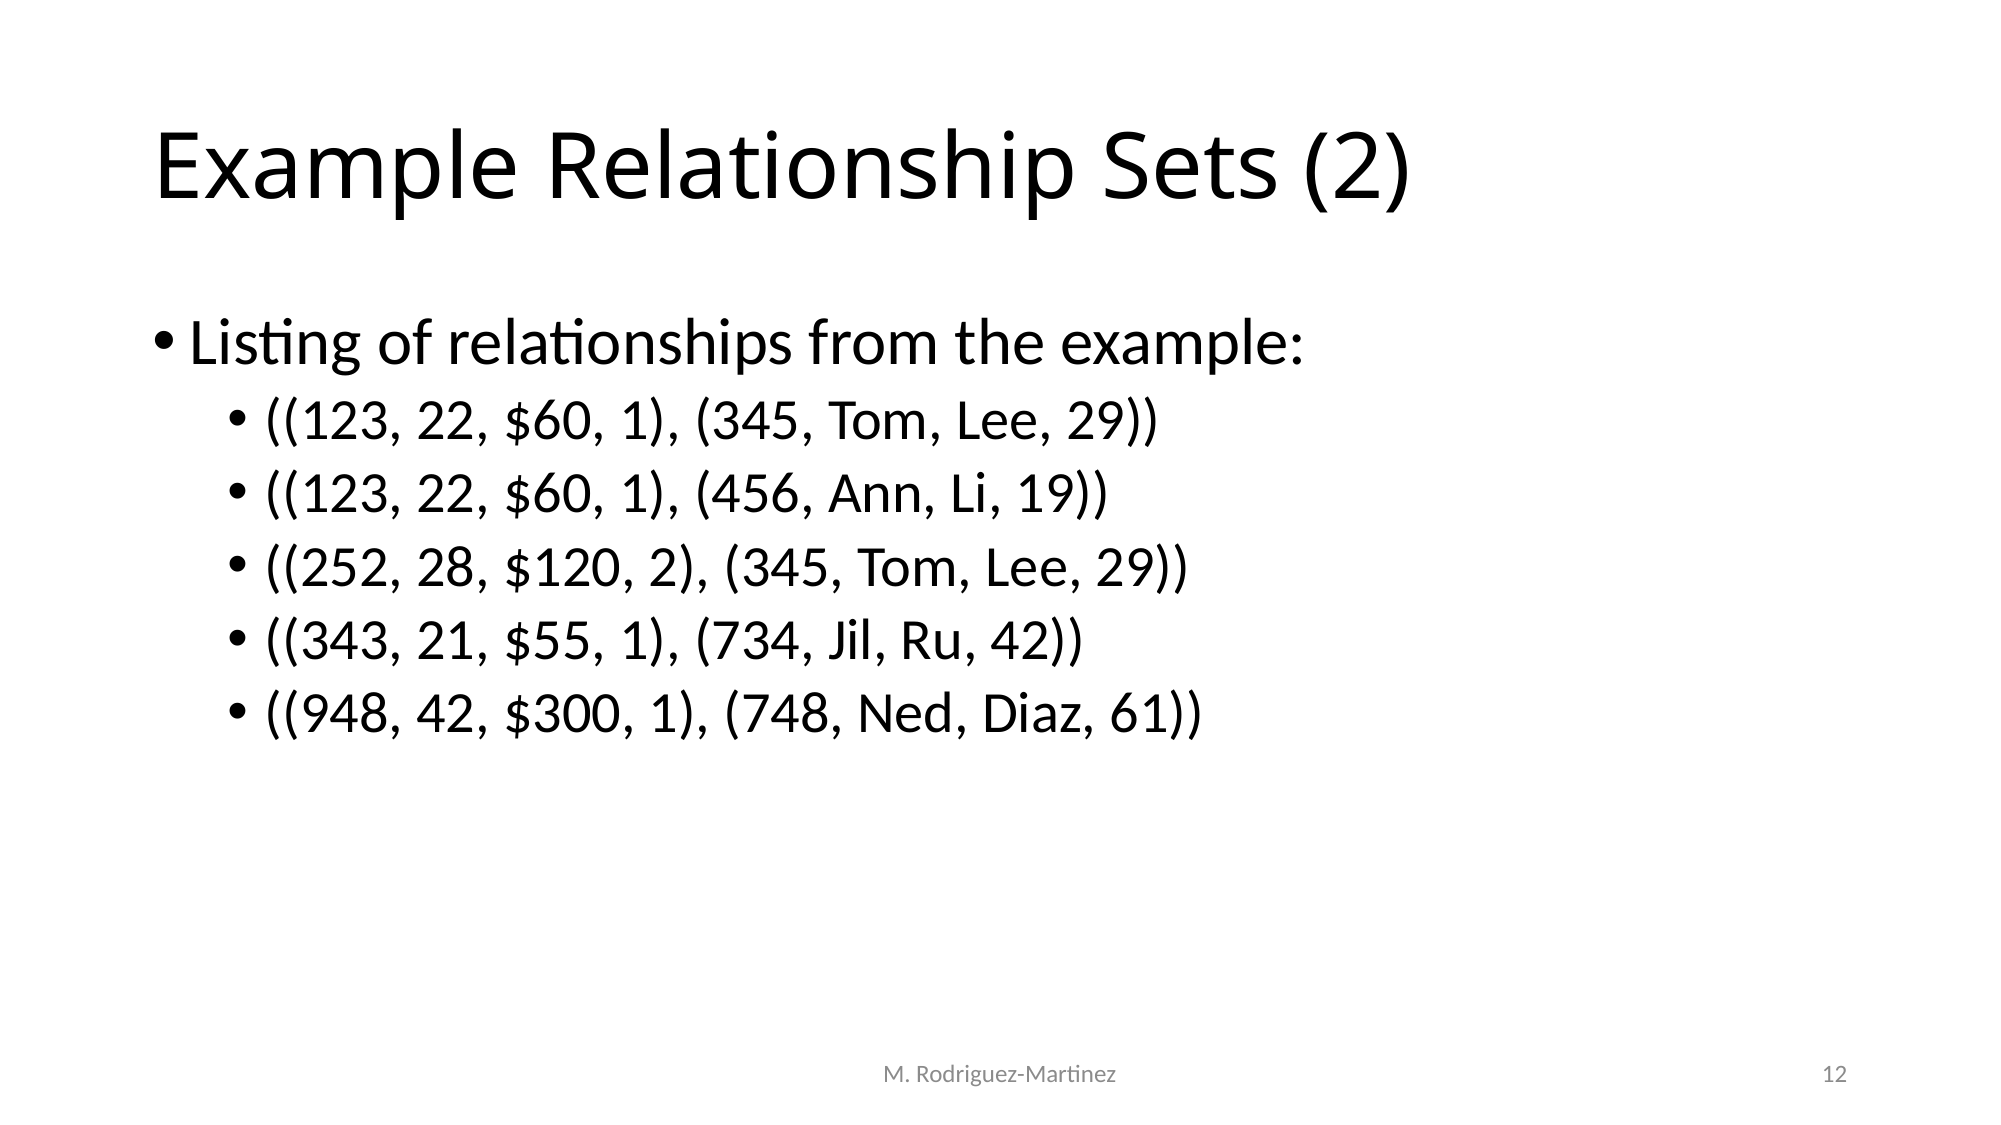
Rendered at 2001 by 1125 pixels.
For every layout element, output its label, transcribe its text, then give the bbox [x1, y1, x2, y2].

list Listing of relationships from the example: ((123, 22, $60, 1), (345, Tom, Lee, 29)) ((123, 22, $60, 1), (456, Ann, Li, 19)) ((252, 28, $120, 2), (345, Tom, Lee, 29)) ((343, 21, $55, 1), (734, Jil, Ru, 42)) ((948, 42, $300, 1), (748, Ned, Diaz, 61)) [137, 299, 1863, 1014]
footer M. Rodriguez-Martinez [662, 1042, 1338, 1103]
title Example Relationship Sets (2) [137, 59, 1863, 278]
slide_number 12 [1412, 1042, 1863, 1103]
